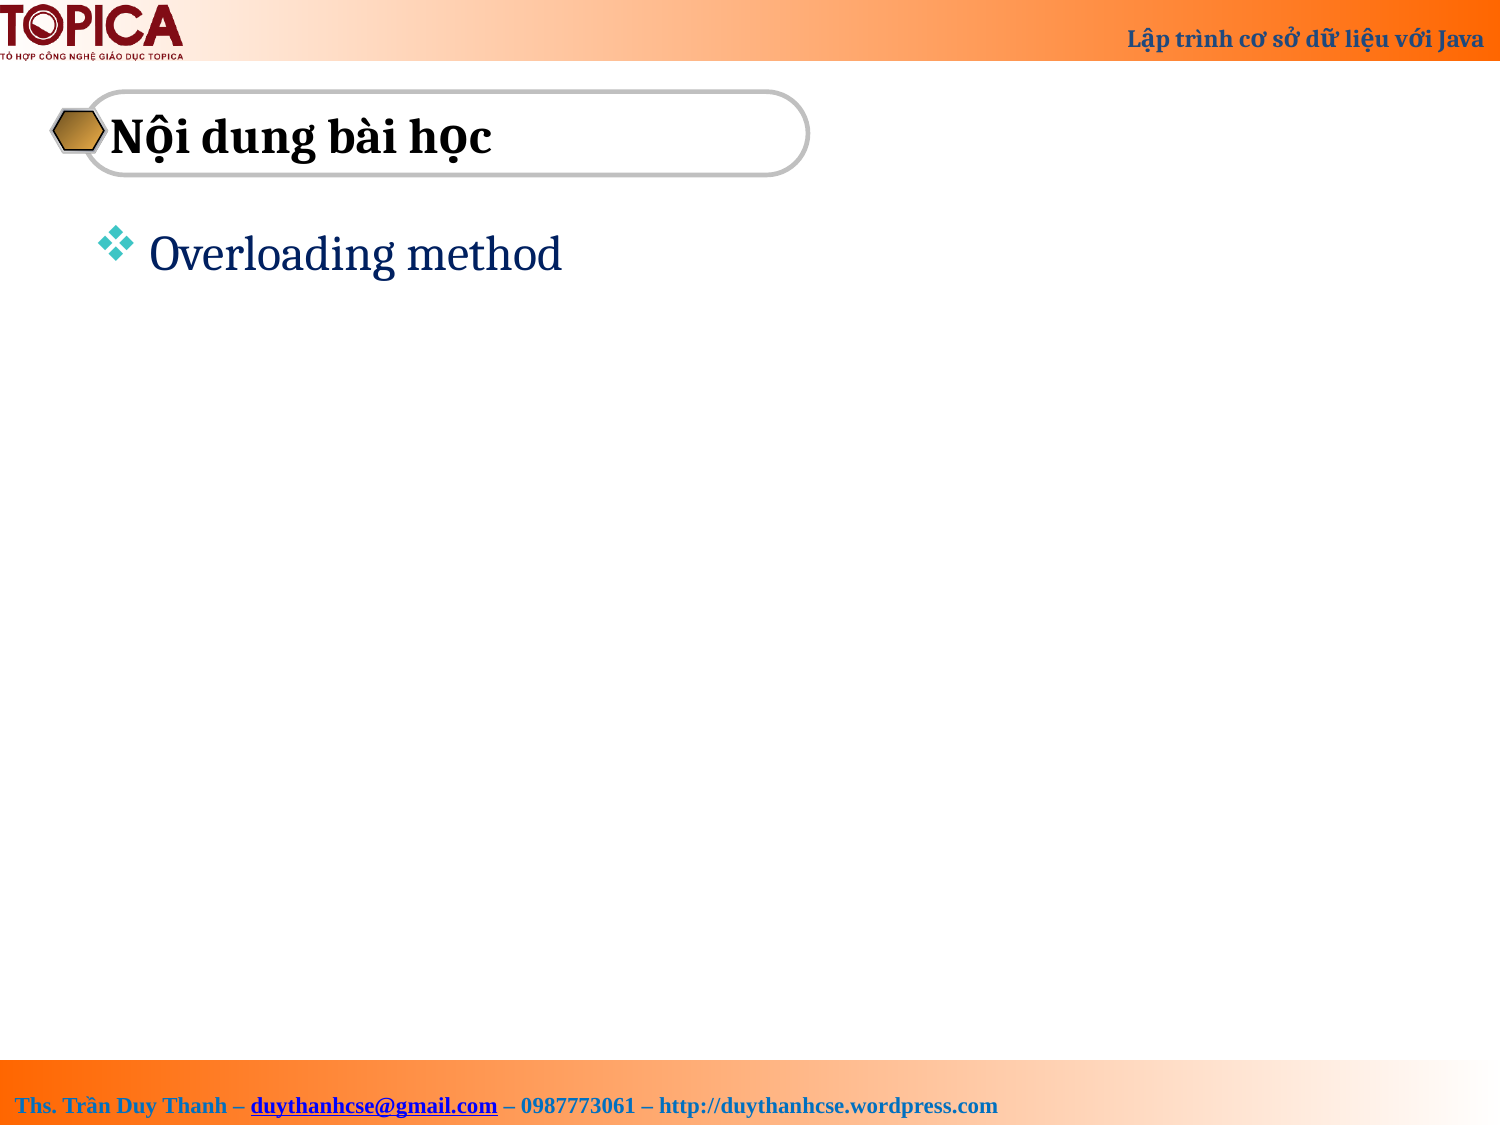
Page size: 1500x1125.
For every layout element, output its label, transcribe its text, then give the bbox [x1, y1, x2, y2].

text_box Overloading method [78, 212, 1429, 863]
picture [0, 4, 183, 61]
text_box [49, 91, 809, 176]
